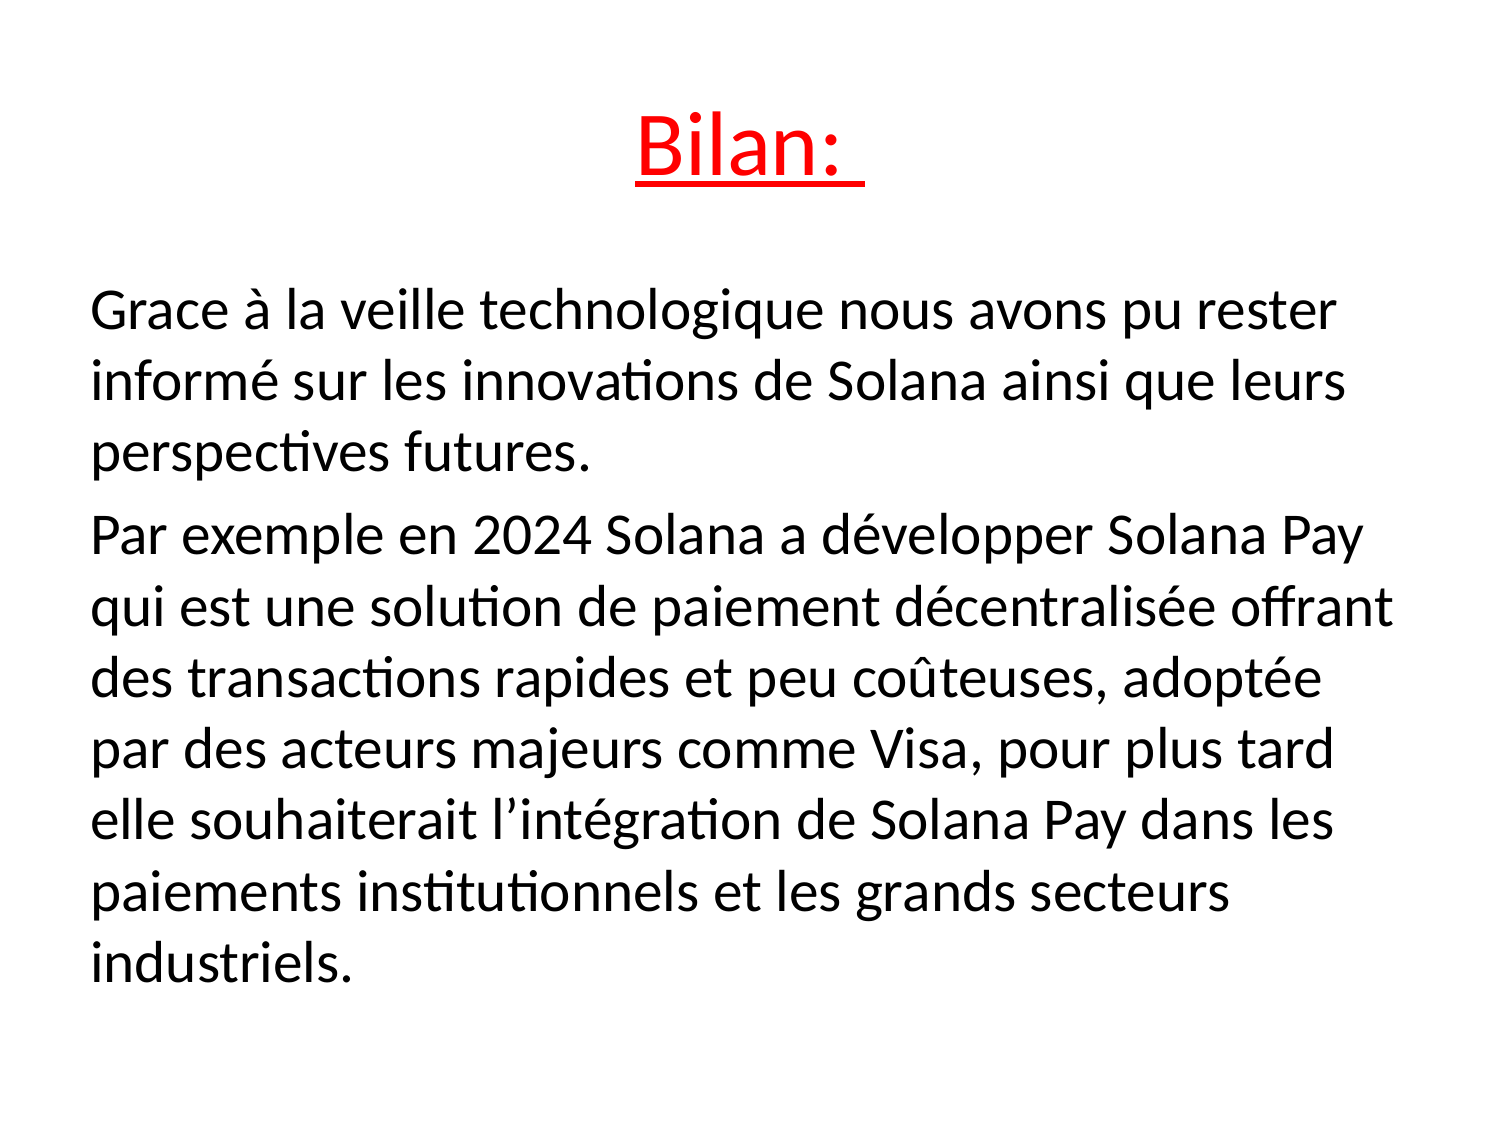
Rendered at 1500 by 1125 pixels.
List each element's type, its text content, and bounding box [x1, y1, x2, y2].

list Grace à la veille technologique nous avons pu rester informé sur les innovations de Solana ainsi que leurs perspectives futures. Par exemple en 2024 Solana a développer Solana Pay qui est une solution de paiement décentralisée offrant des transactions rapides et peu coûteuses, adoptée par des acteurs majeurs comme Visa, pour plus tard elle souhaiterait l’intégration de Solana Pay dans les paiements institutionnels et les grands secteurs industriels. [75, 262, 1425, 1005]
title Bilan: [75, 45, 1425, 233]
